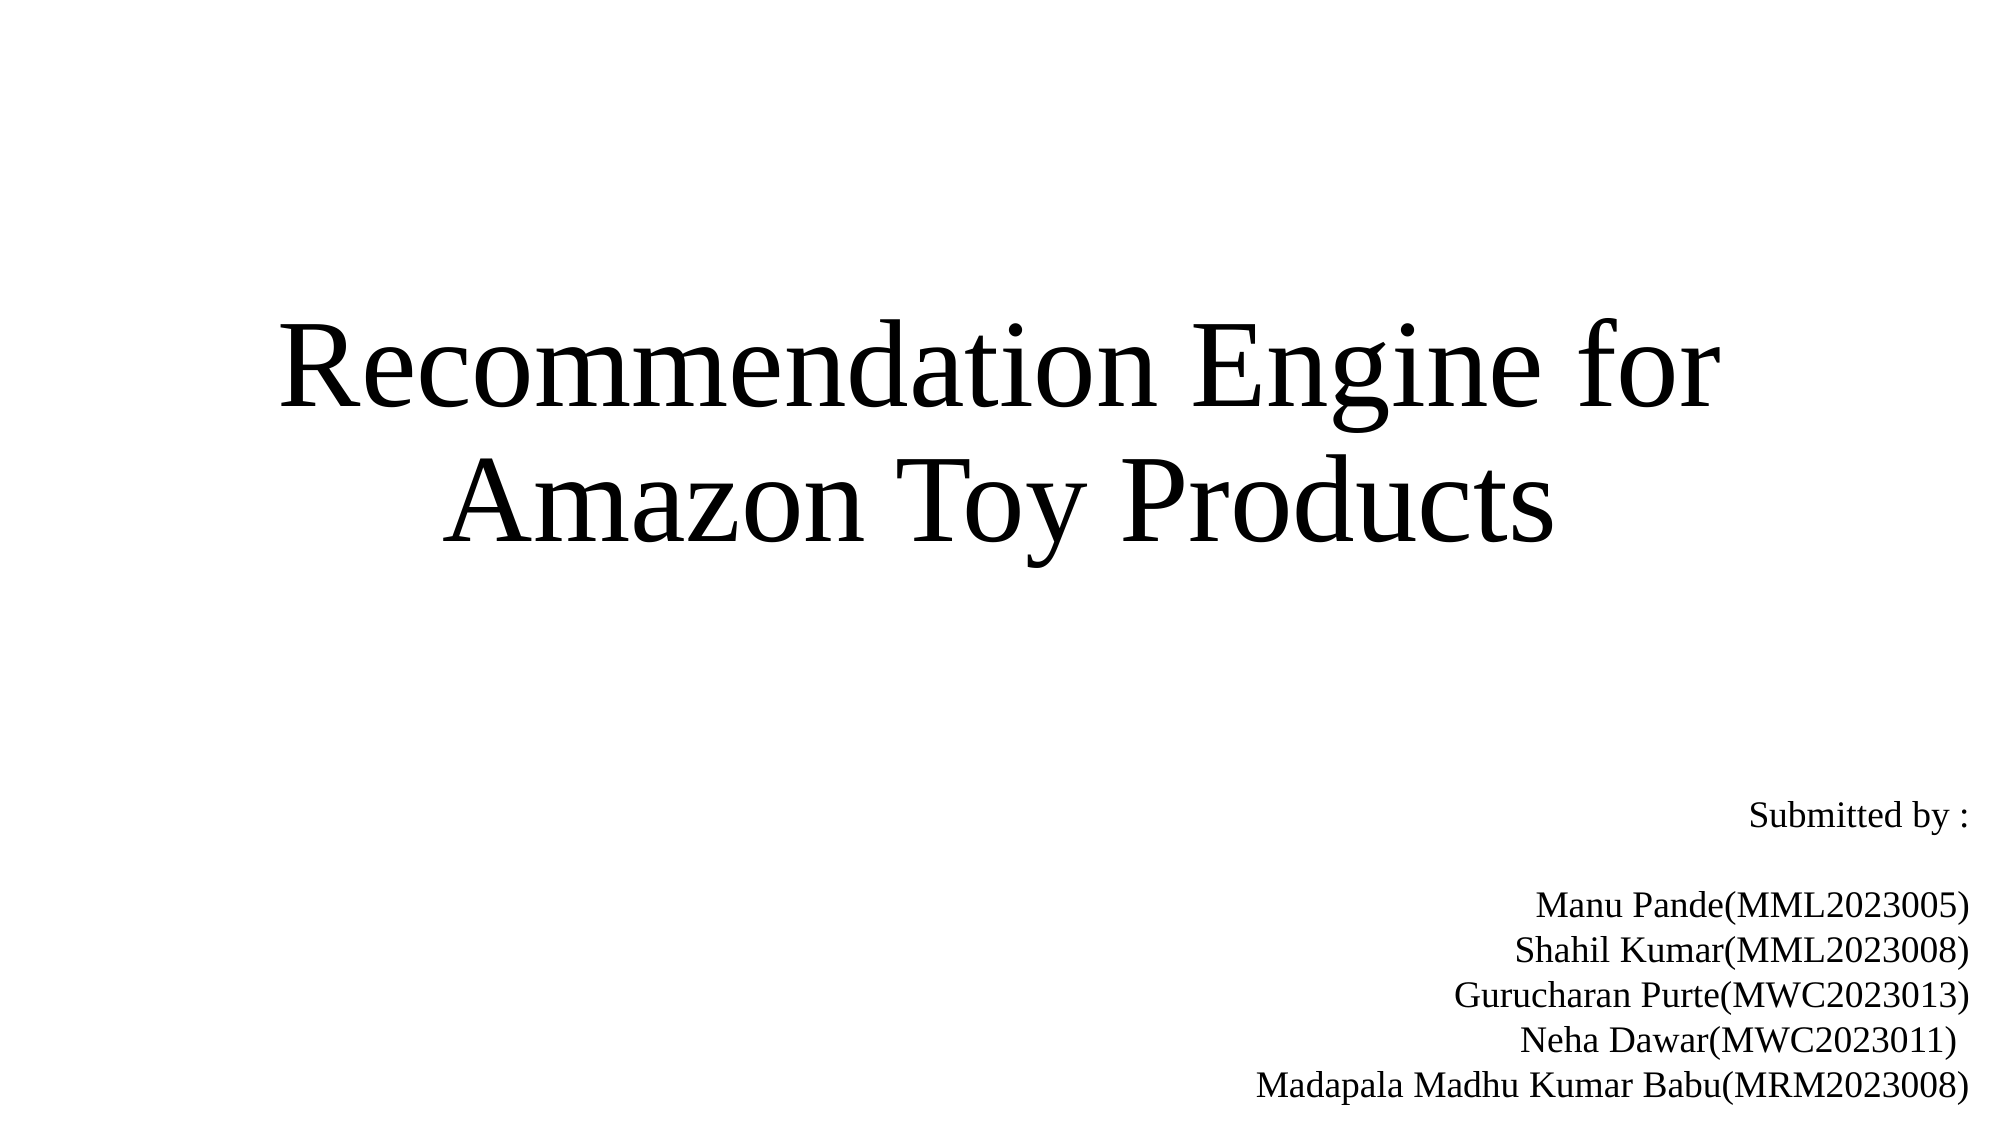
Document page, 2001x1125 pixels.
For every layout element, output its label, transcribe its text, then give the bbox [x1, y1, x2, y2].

title Recommendation Engine for Amazon Toy Products [249, 184, 1750, 576]
text_box Submitted by : Manu Pande(MML2023005) Shahil Kumar(MML2023008) Gurucharan Purte(MWC2023013) Neha Dawar(MWC2023011) Madapala Madhu Kumar Babu(MRM2023008) [999, 782, 1986, 1113]
